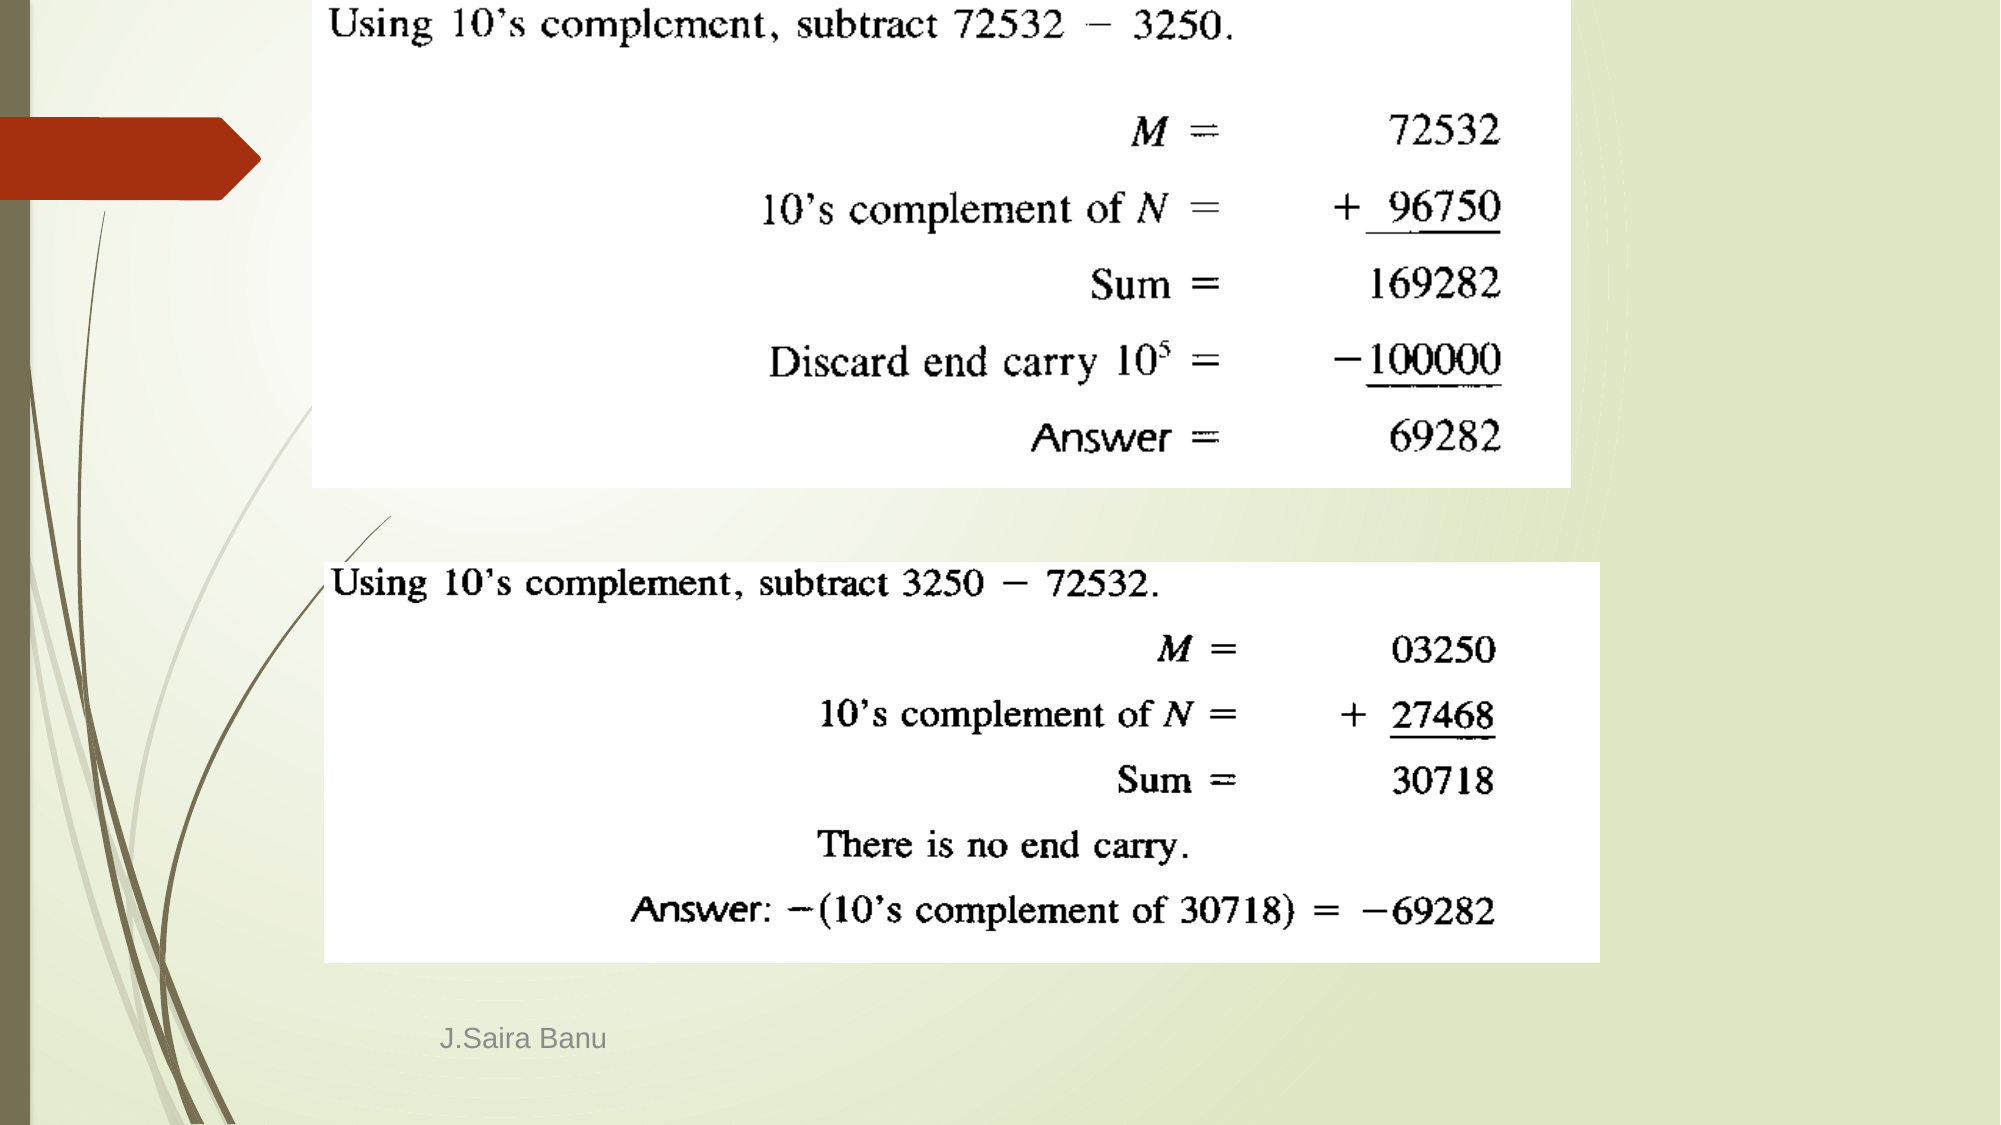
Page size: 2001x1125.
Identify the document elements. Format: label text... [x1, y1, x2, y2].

footer J.Saira Banu [424, 1006, 1675, 1067]
picture [312, 0, 1571, 488]
picture [324, 562, 1601, 963]
